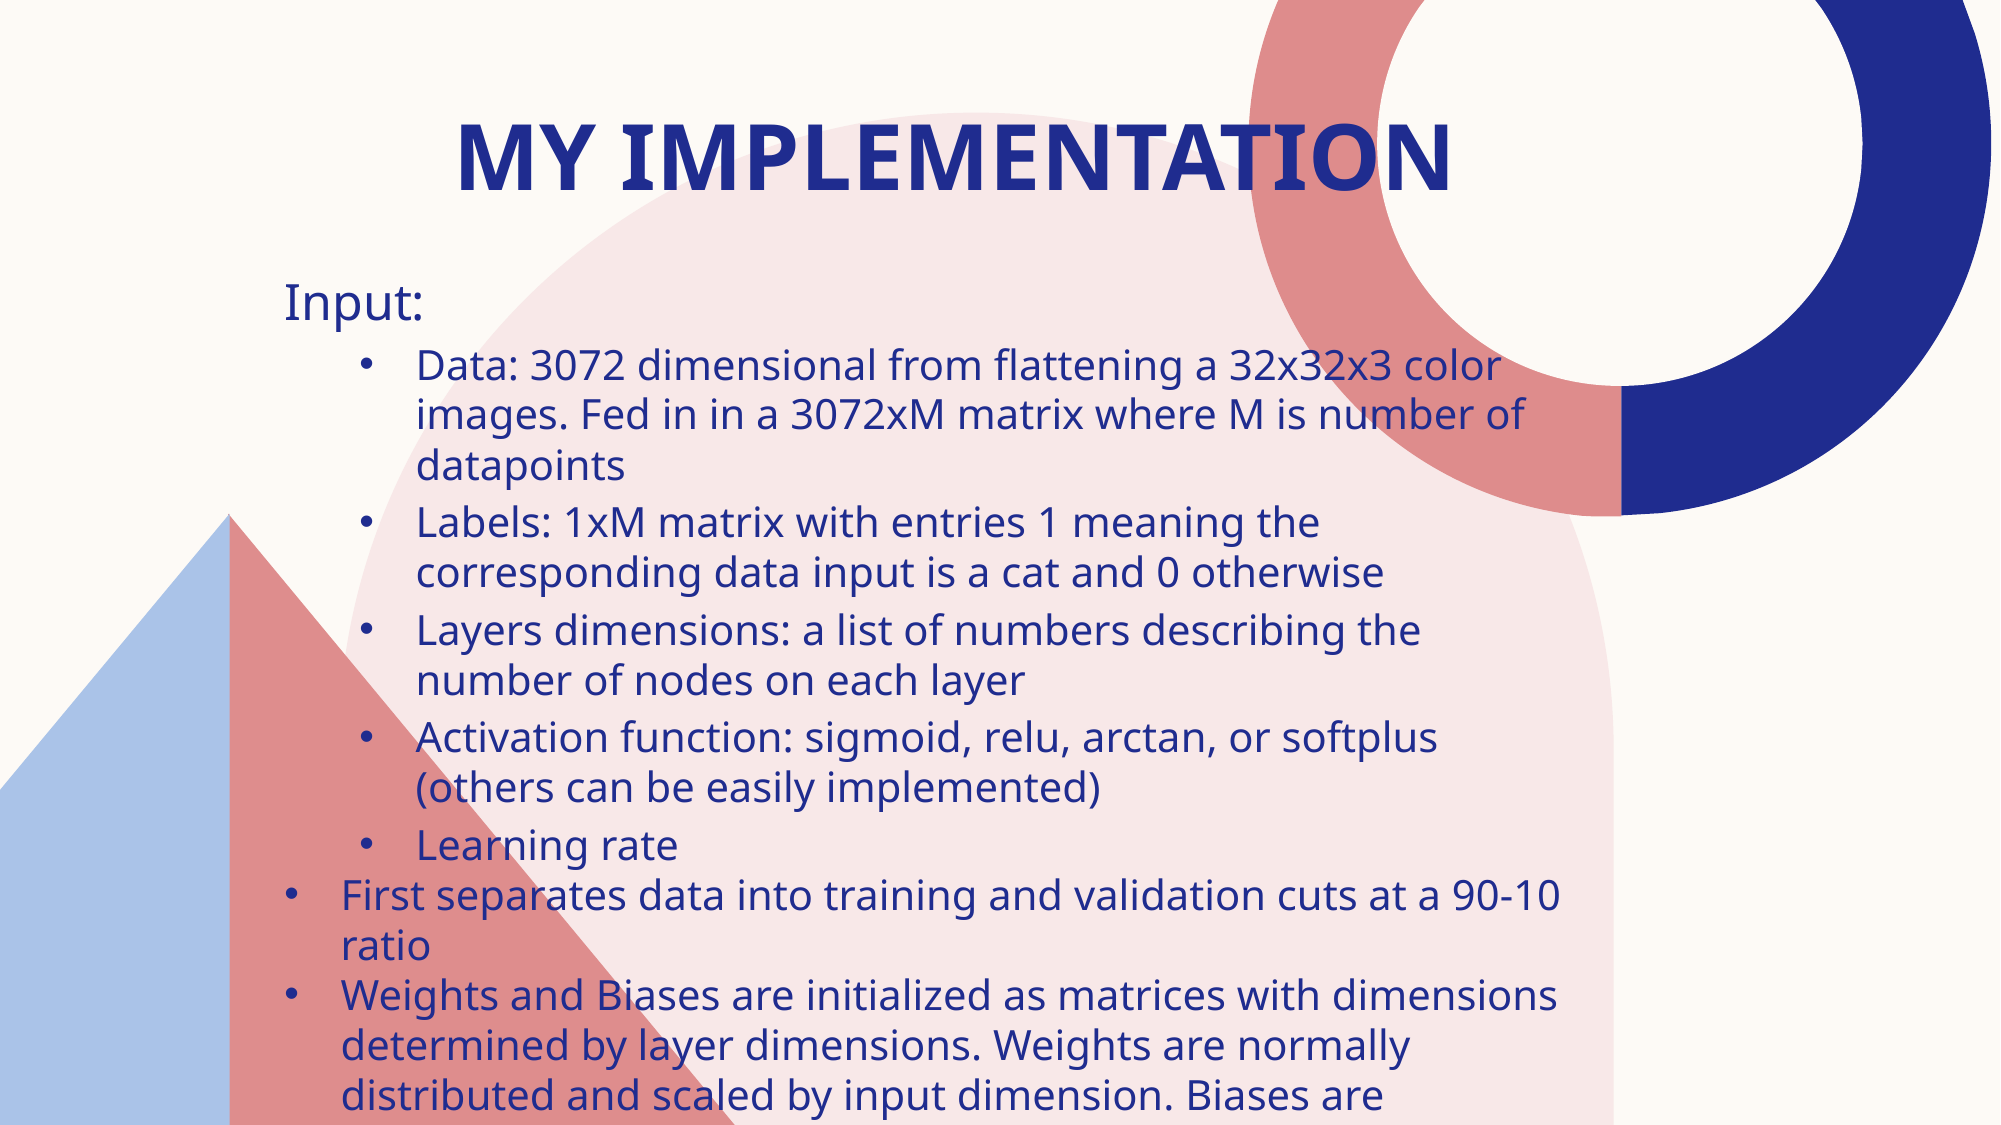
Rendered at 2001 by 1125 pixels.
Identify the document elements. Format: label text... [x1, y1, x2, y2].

list Input: Data: 3072 dimensional from flattening a 32x32x3 color images. Fed in in a 3072xM matrix where M is number of datapoints Labels: 1xM matrix with entries 1 meaning the corresponding data input is a cat and 0 otherwise Layers dimensions: a list of numbers describing the number of nodes on each layer Activation function: sigmoid, relu, arctan, or softplus (others can be easily implemented) Learning rate First separates data into training and validation cuts at a 90-10 ratio Weights and Biases are initialized as matrices with dimensions determined by layer dimensions. Weights are normally distributed and scaled by input dimension. Biases are initialized to zero. [284, 270, 1574, 1125]
title My Implementation [310, 91, 1600, 271]
